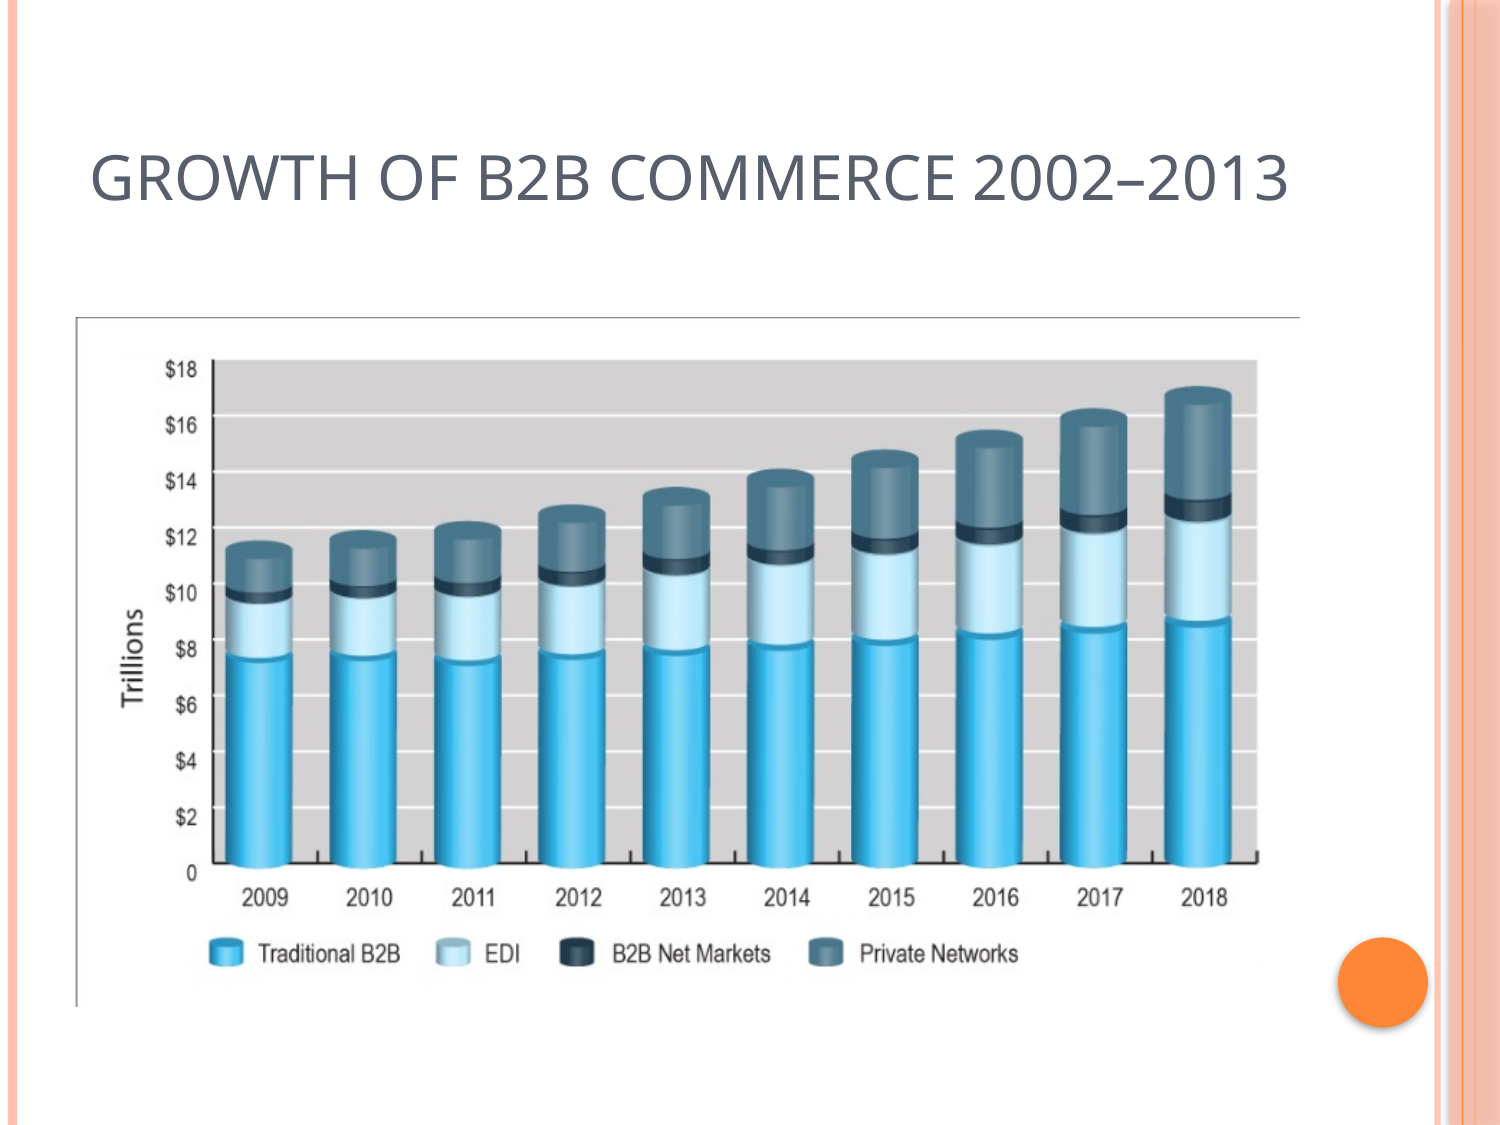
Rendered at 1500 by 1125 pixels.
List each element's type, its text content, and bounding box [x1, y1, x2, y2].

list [74, 317, 1301, 1008]
title Growth of B2B Commerce 2002–2013 [75, 125, 1425, 221]
